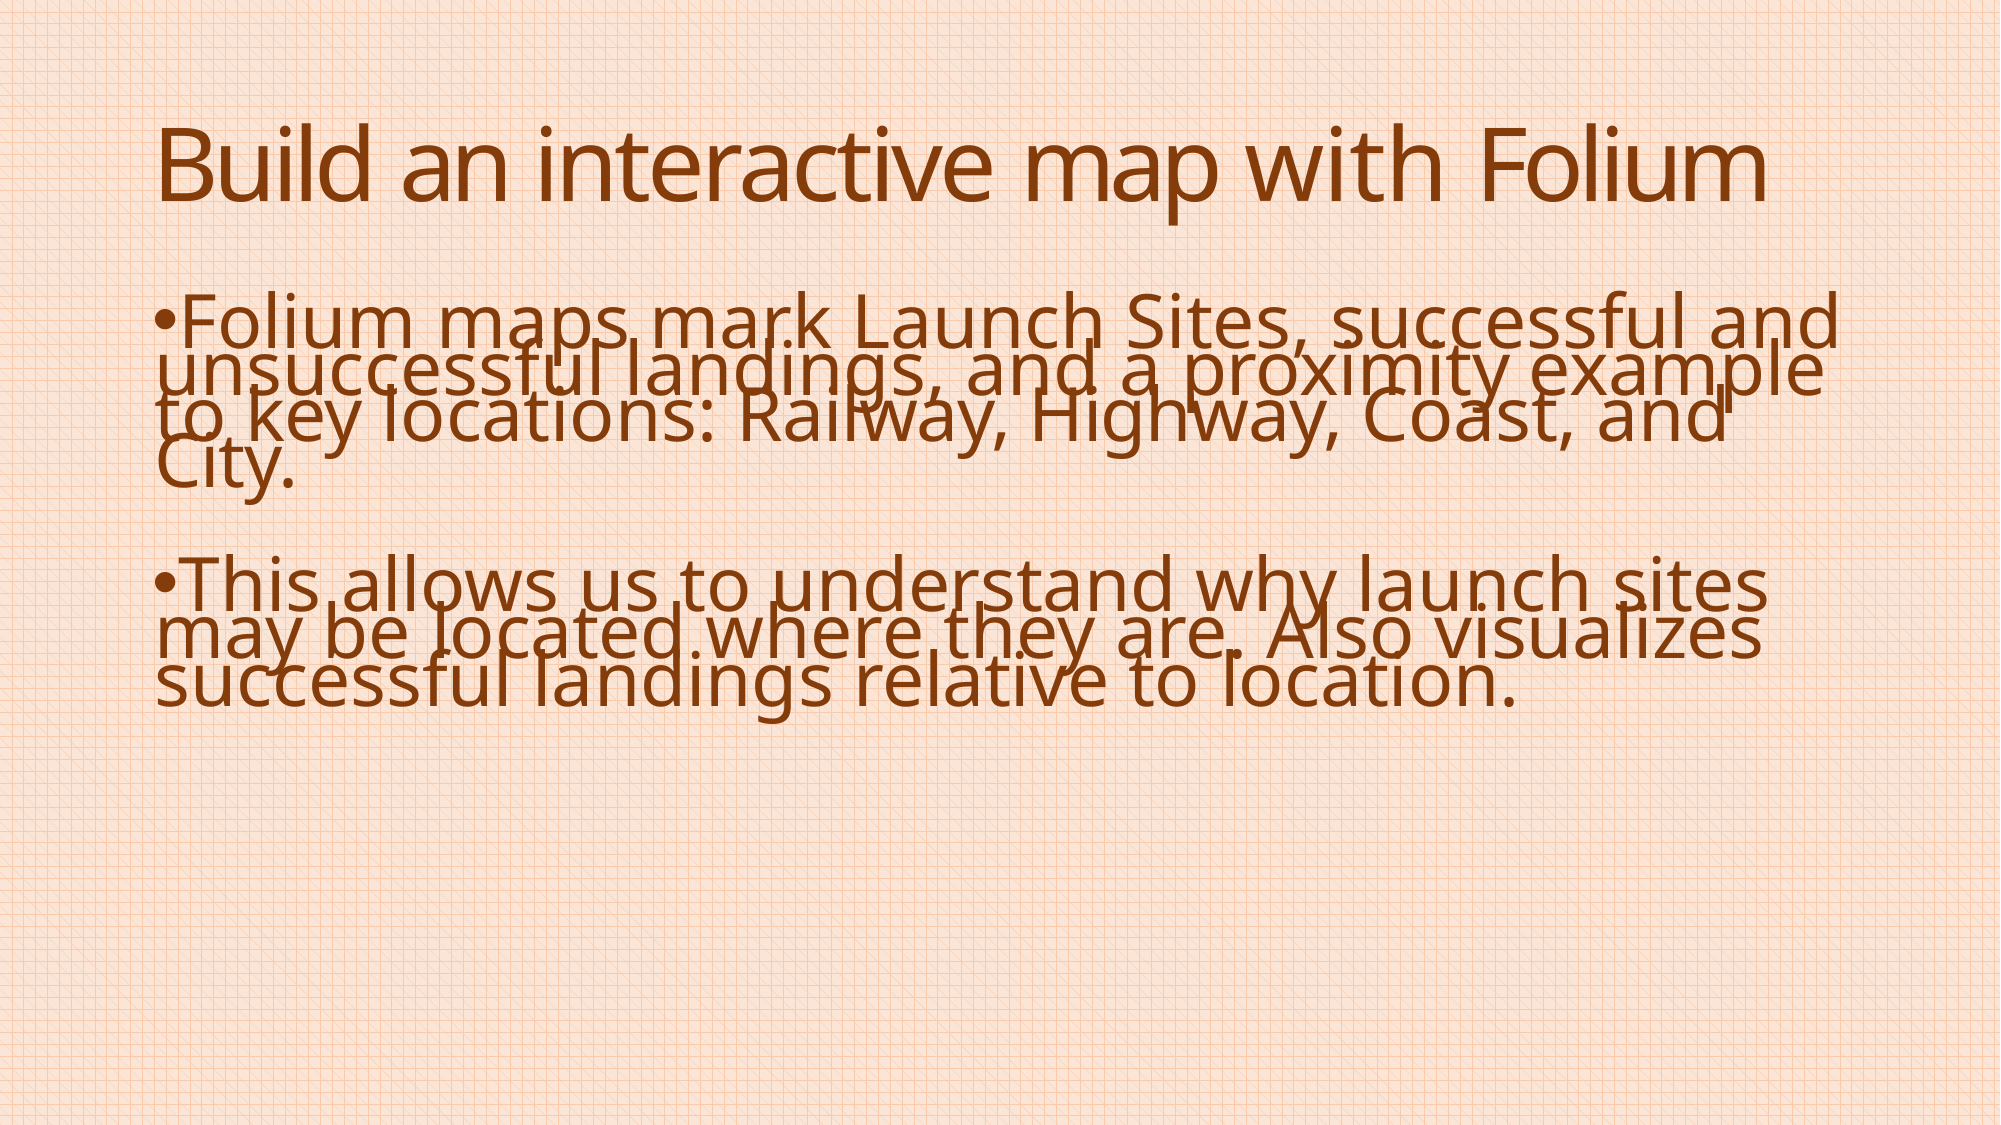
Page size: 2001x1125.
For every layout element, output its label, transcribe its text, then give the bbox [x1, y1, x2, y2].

list Folium maps mark Launch Sites, successful and unsuccessful landings, and a proximity example to key locations: Railway, Highway, Coast, and City. This allows us to understand why launch sites may be located where they are. Also visualizes successful landings relative to location. [137, 310, 1863, 876]
title Build an interactive map with Folium [137, 59, 1863, 278]
